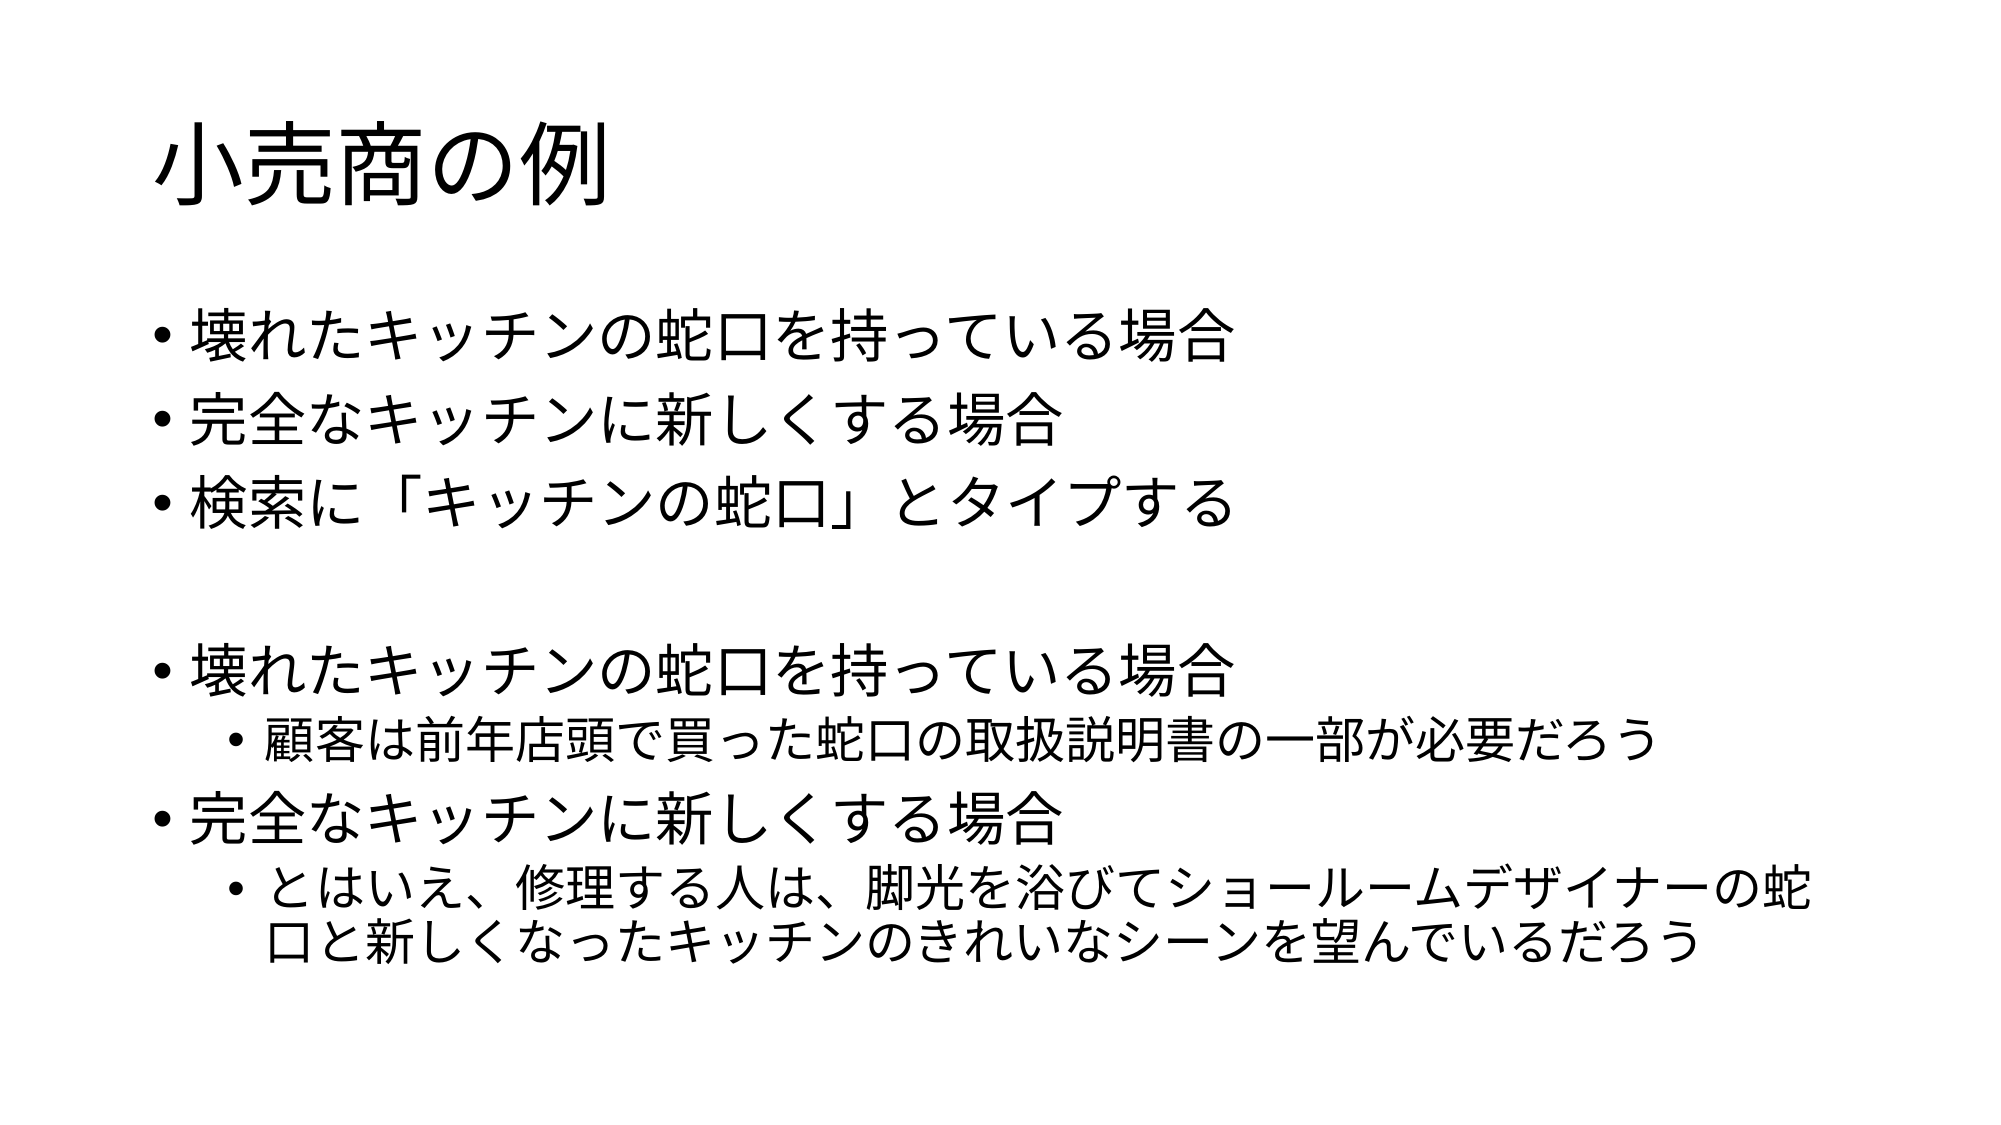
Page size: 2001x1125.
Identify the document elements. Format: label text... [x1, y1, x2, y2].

list 壊れたキッチンの蛇口を持っている場合 完全なキッチンに新しくする場合 検索に「キッチンの蛇口」とタイプする 壊れたキッチンの蛇口を持っている場合 顧客は前年店頭で買った蛇口の取扱説明書の一部が必要だろう 完全なキッチンに新しくする場合 とはいえ、修理する人は、脚光を浴びてショールームデザイナーの蛇口と新しくなったキッチンのきれいなシーンを望んでいるだろう [137, 299, 1863, 1014]
title 小売商の例 [137, 59, 1863, 278]
